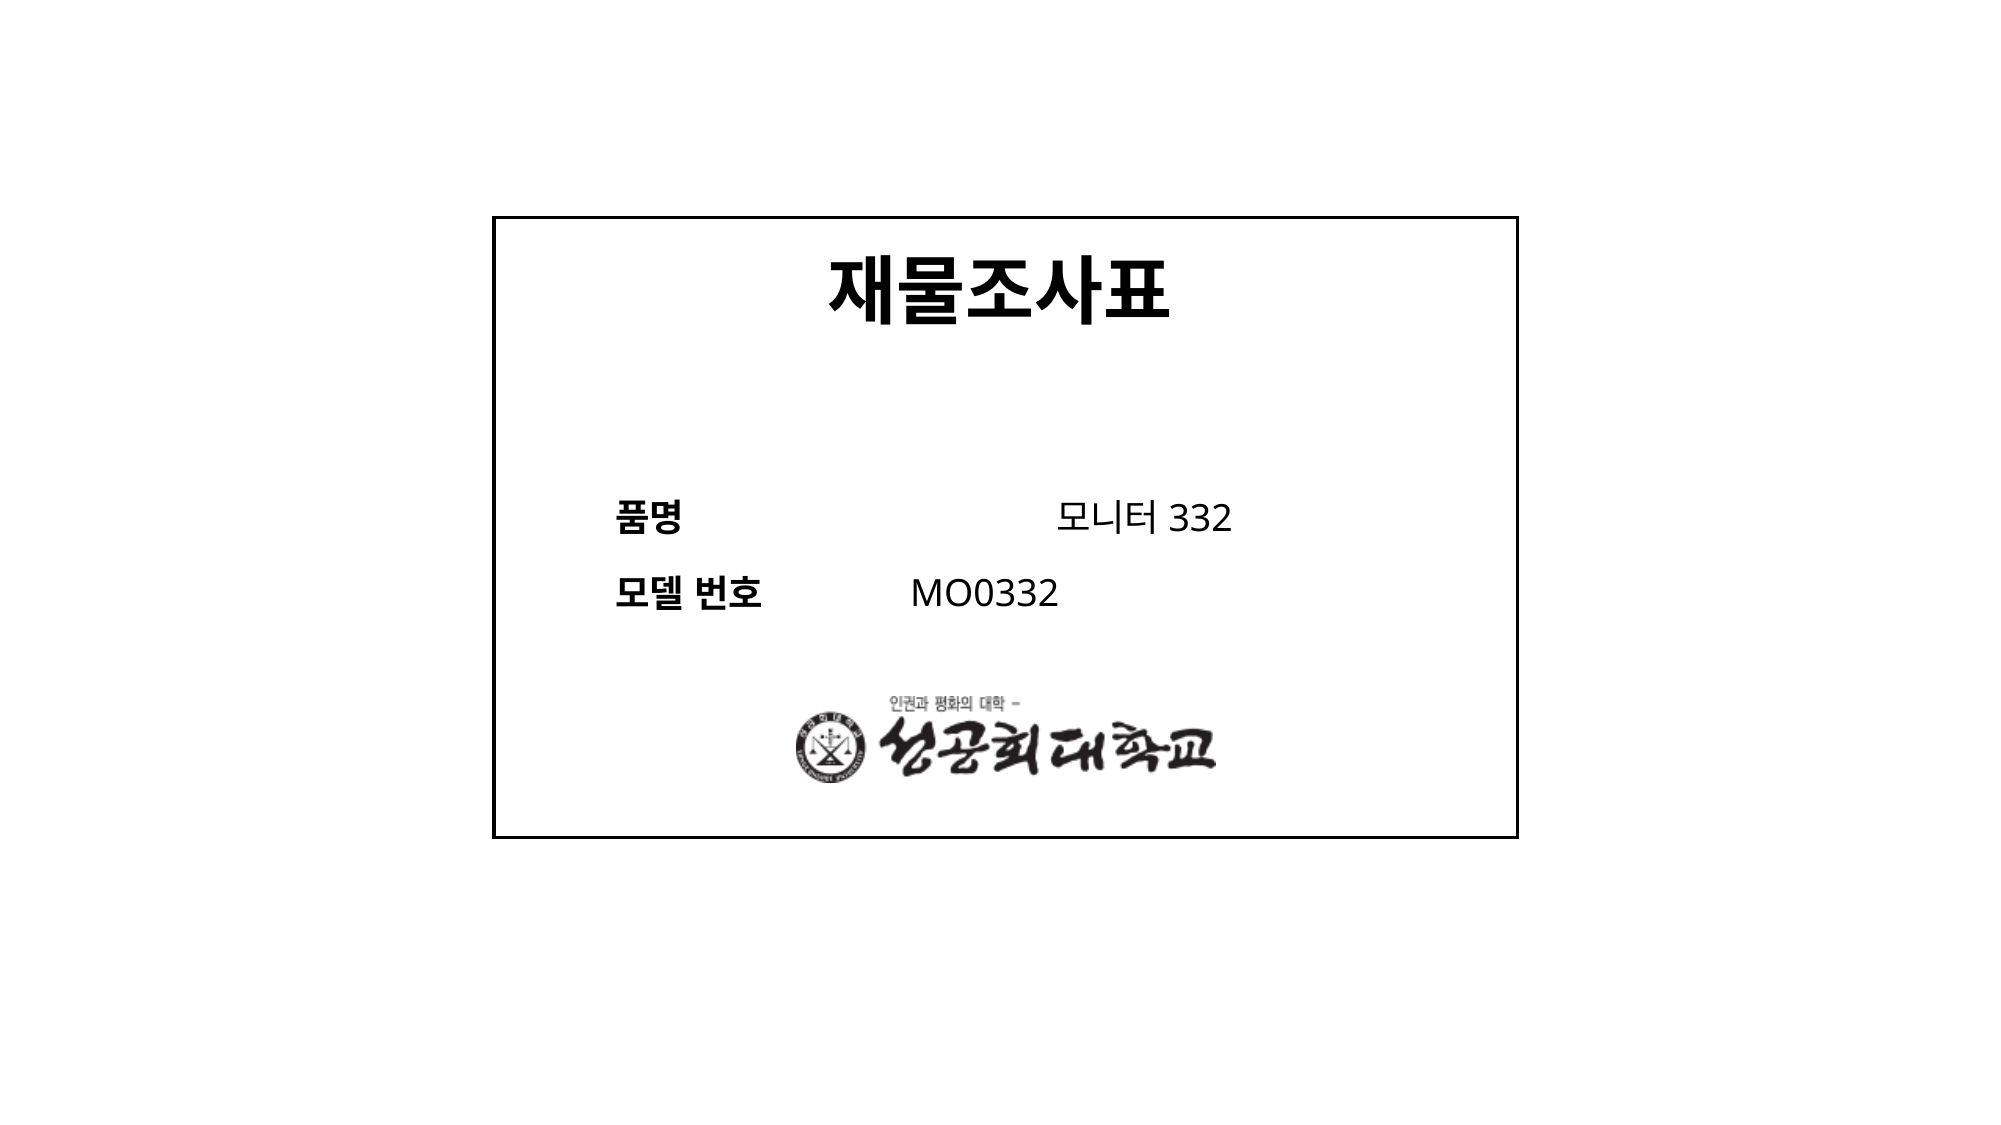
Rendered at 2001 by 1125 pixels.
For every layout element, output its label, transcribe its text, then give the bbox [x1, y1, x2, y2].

text_box [492, 216, 1519, 839]
text_box 재물조사표 [812, 235, 1188, 341]
text_box 품명 [600, 486, 820, 547]
text_box 모니터332 [1041, 486, 1249, 547]
text_box 모델 번호 [600, 562, 820, 623]
text_box MO0332 [895, 561, 1394, 622]
picture [796, 696, 1216, 784]
